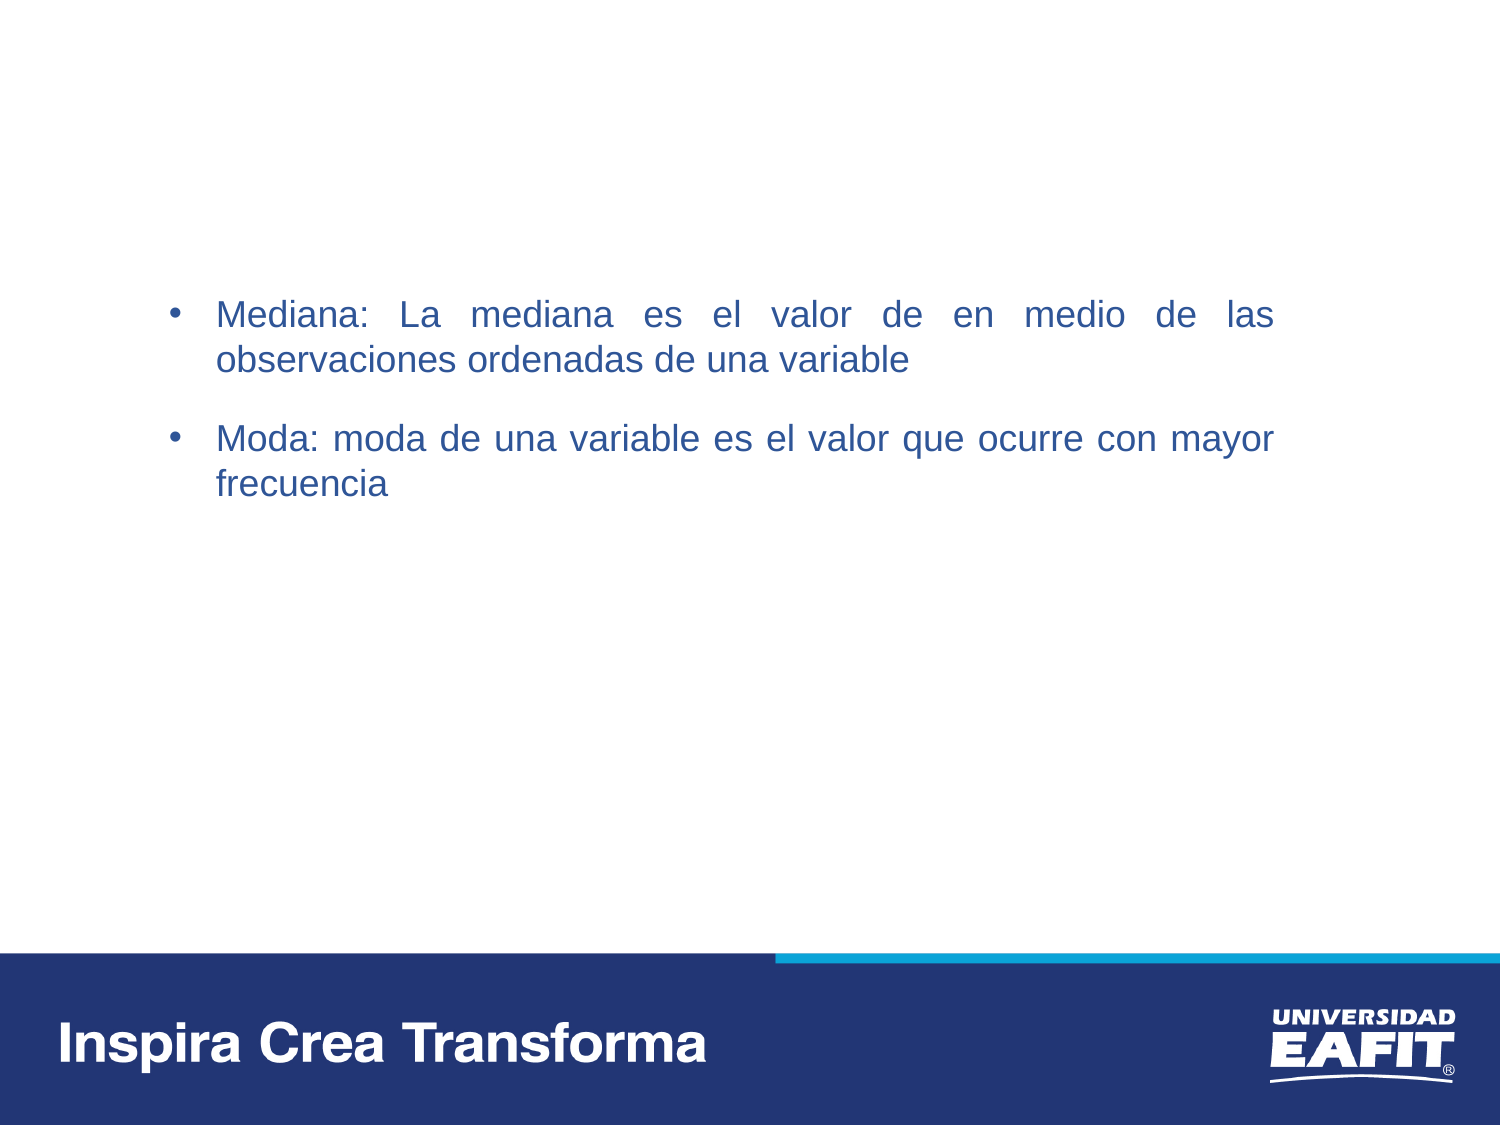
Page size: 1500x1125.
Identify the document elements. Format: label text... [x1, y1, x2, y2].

text_box Mediana: La mediana es el valor de en medio de las observaciones ordenadas de una variable [154, 282, 1290, 406]
picture [0, 0, 1500, 1125]
text_box Moda: moda de una variable es el valor que ocurre con mayor frecuencia [154, 406, 1290, 512]
